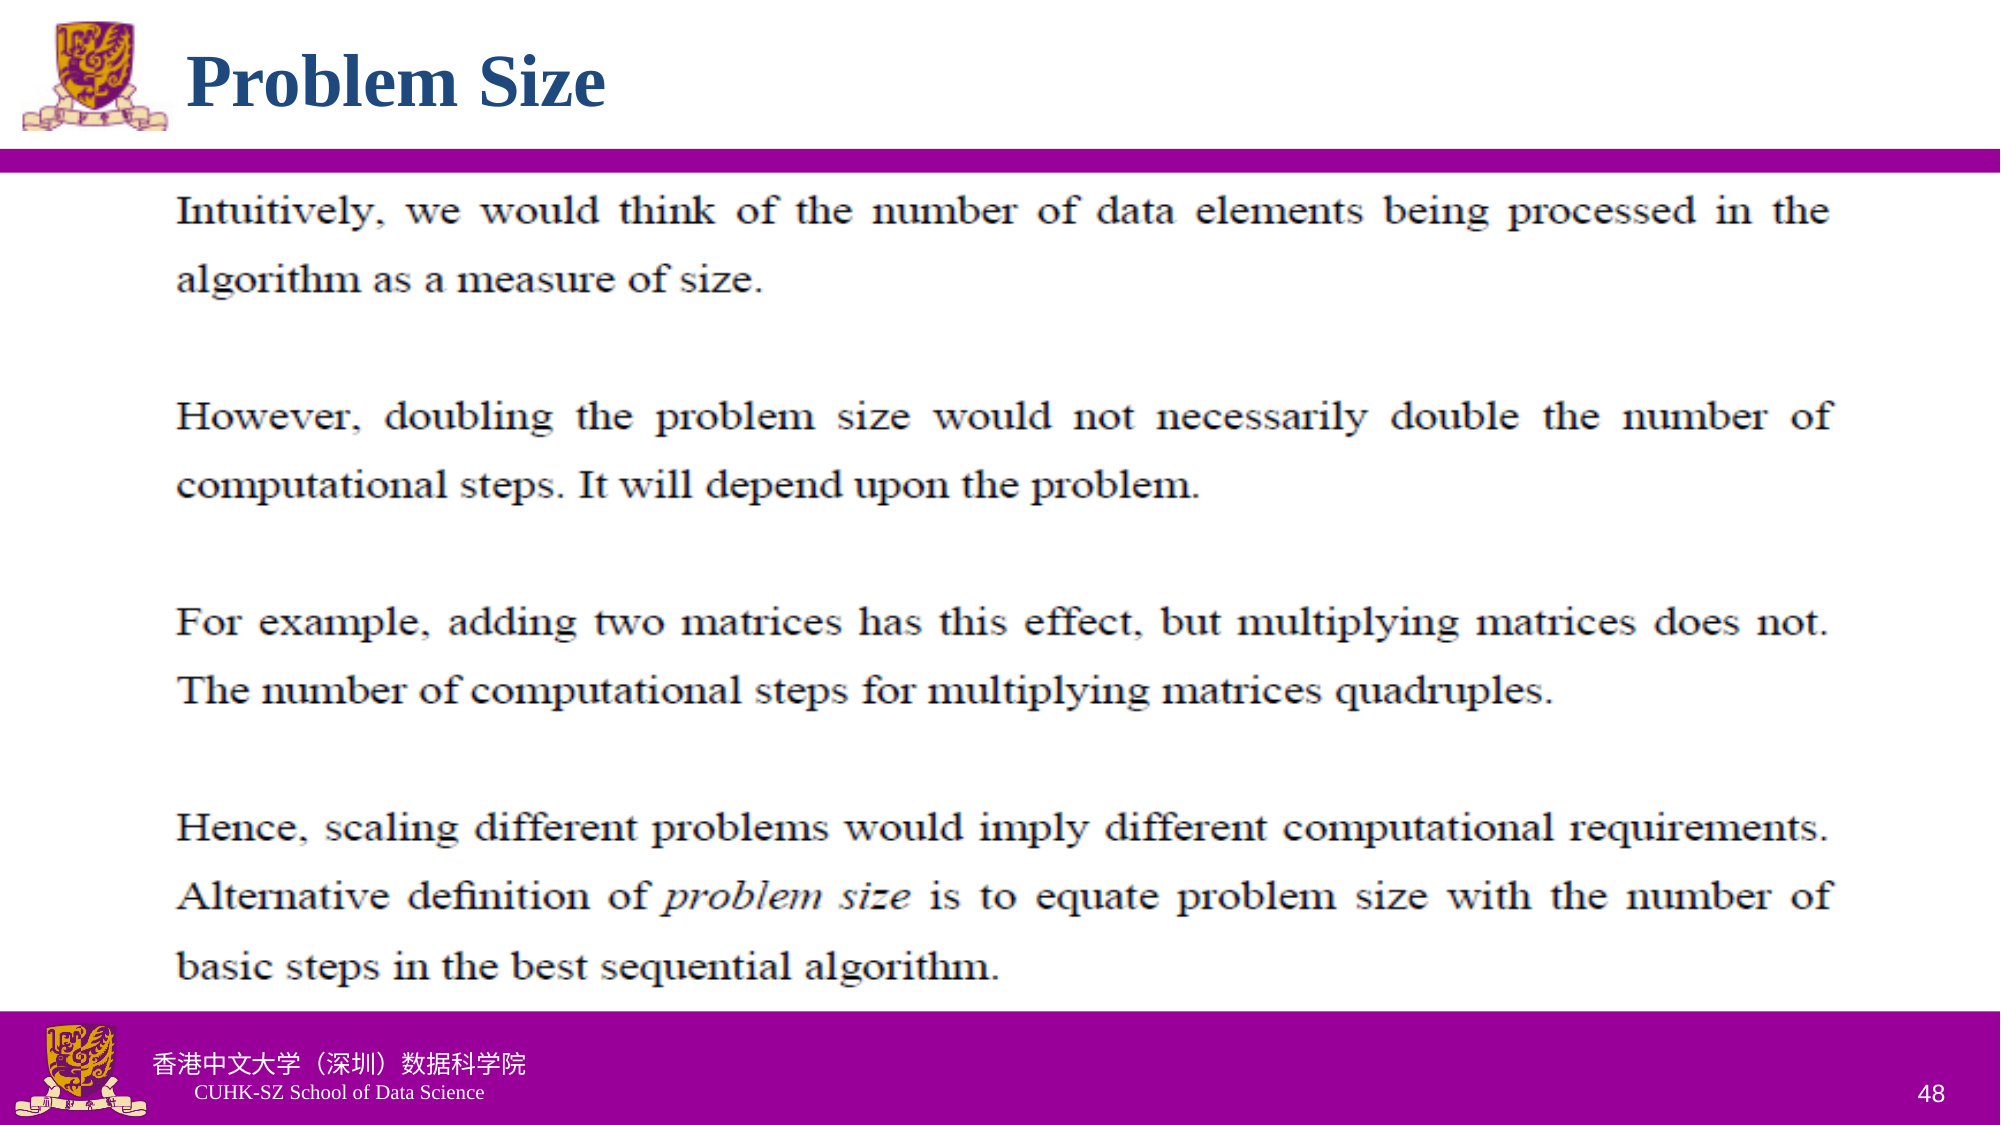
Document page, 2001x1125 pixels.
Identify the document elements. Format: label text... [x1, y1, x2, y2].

picture [21, 20, 173, 131]
title Problem Size [170, 22, 1836, 131]
picture [14, 1023, 149, 1117]
picture [162, 186, 1853, 999]
slide_number 48 [1493, 1070, 1961, 1125]
